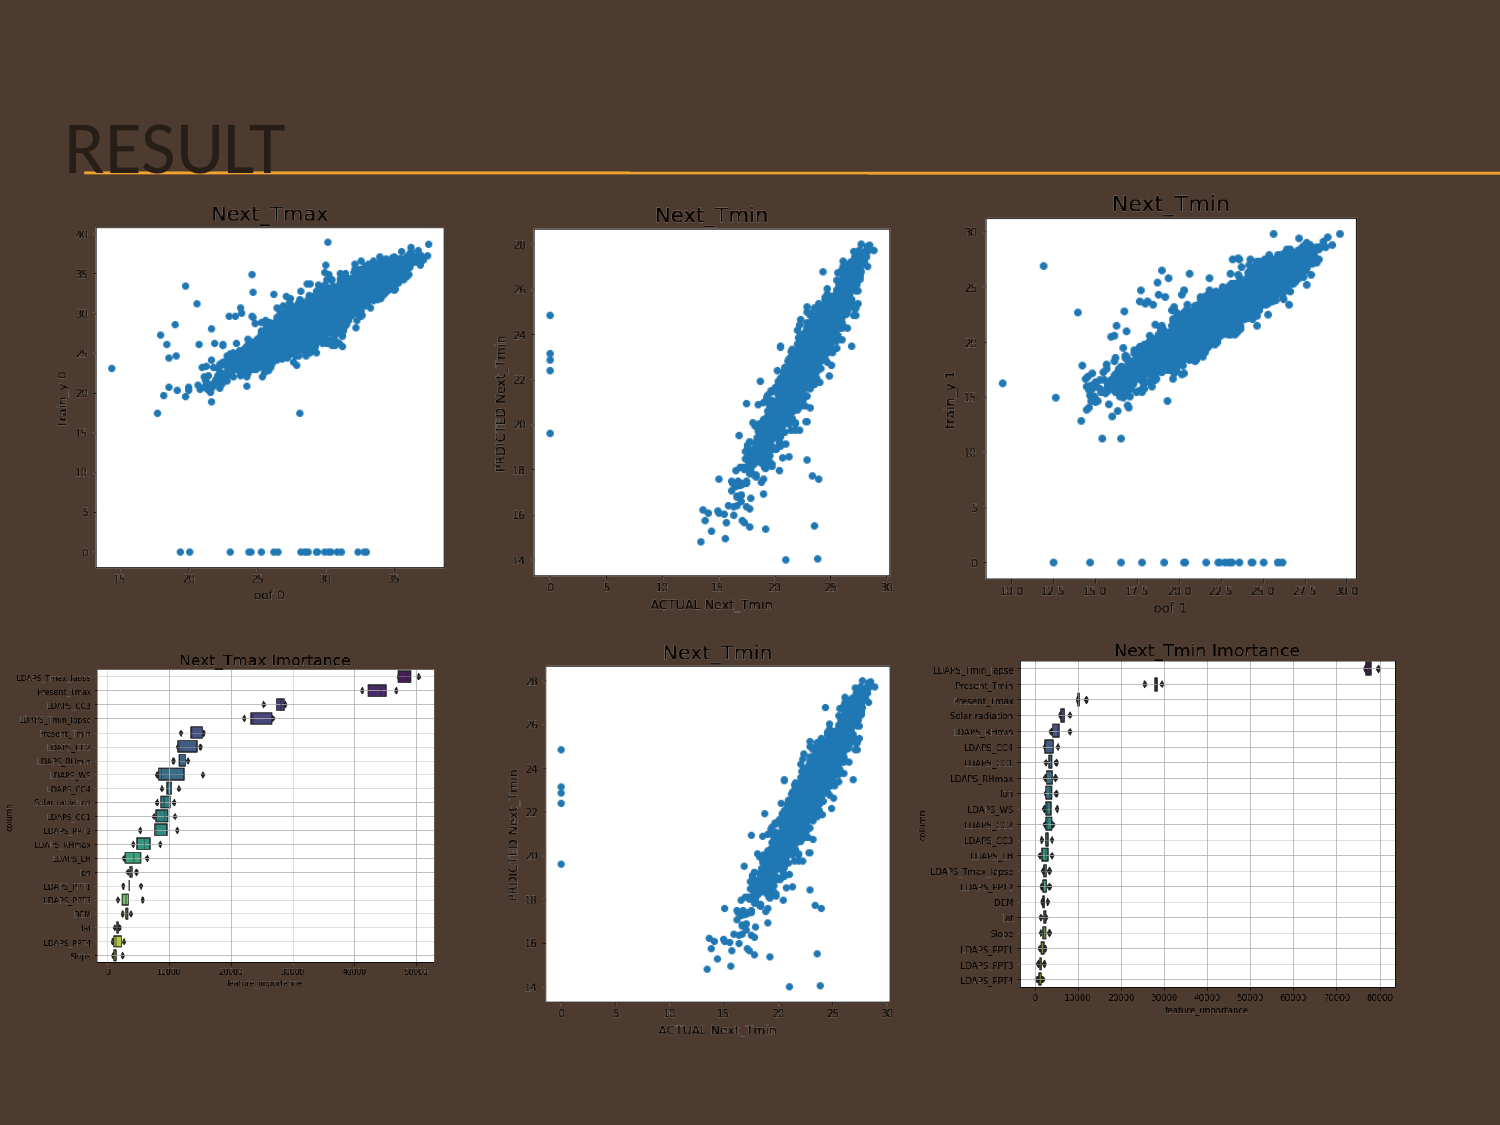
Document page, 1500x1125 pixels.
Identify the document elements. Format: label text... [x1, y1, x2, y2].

picture [937, 187, 1366, 624]
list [49, 199, 451, 610]
picture [0, 649, 438, 993]
picture [499, 637, 901, 1044]
picture [487, 199, 901, 620]
picture [912, 637, 1401, 1020]
title RESULT [50, 75, 1475, 213]
